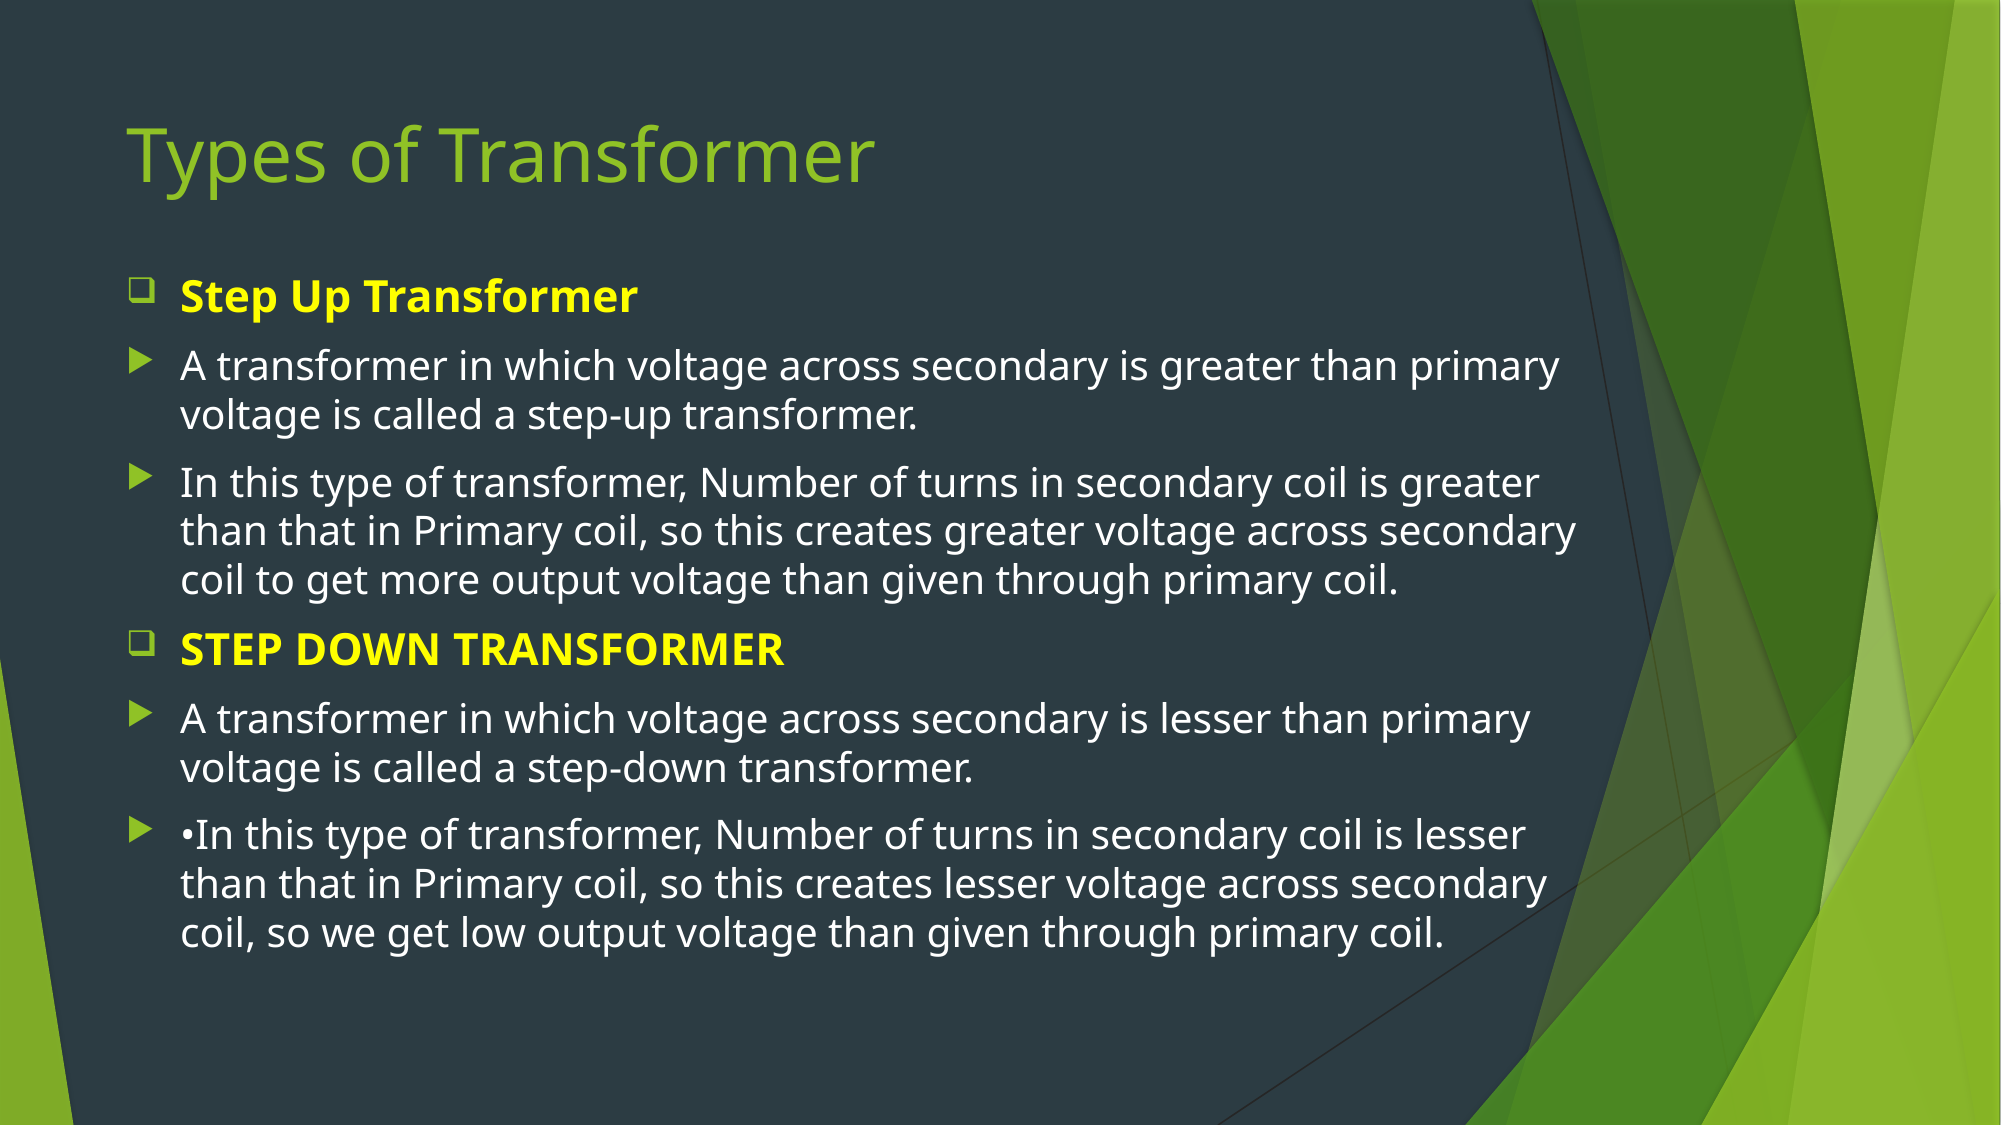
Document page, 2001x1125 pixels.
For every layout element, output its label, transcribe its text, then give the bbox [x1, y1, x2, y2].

title Types of Transformer [111, 99, 1522, 260]
list Step Up Transformer A transformer in which voltage across secondary is greater than primary voltage is called a step-up transformer. In this type of transformer, Number of turns in secondary coil is greater than that in Primary coil, so this creates greater voltage across secondary coil to get more output voltage than given through primary coil. STEP DOWN TRANSFORMER A transformer in which voltage across secondary is lesser than primary voltage is called a step-down transformer. •In this type of transformer, Number of turns in secondary coil is lesser than that in Primary coil, so this creates lesser voltage across secondary coil, so we get low output voltage than given through primary coil. [111, 260, 1616, 1042]
